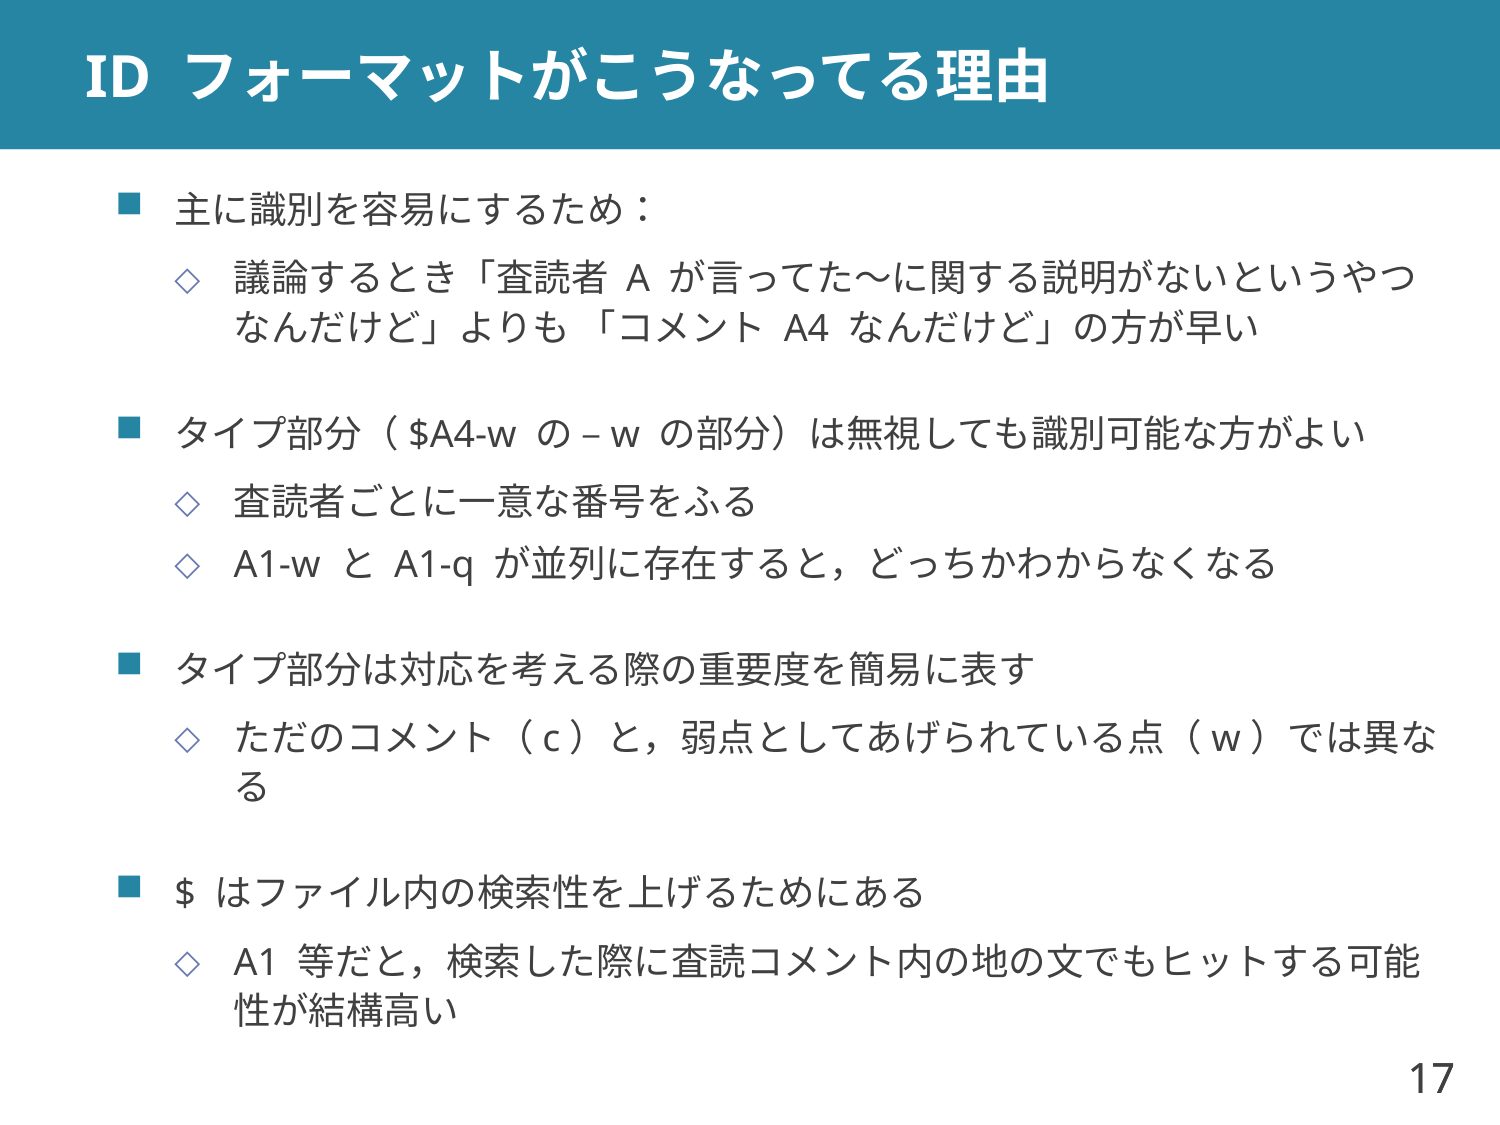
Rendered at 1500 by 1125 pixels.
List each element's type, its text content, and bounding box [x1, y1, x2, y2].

title ID フォーマットがこうなってる理由 [70, 0, 1500, 150]
list 主に識別を容易にするため： 議論するとき「査読者 A が言ってた～に関する説明がないというやつなんだけど」よりも 「コメント A4 なんだけど」の方が早い タイプ部分（$A4-w の –w の部分）は無視しても識別可能な方がよい 査読者ごとに一意な番号をふる A1-w と A1-q が並列に存在すると，どっちかわからなくなる タイプ部分は対応を考える際の重要度を簡易に表す ただのコメント（c）と，弱点としてあげられている点（w）では異なる $ はファイル内の検索性を上げるためにある A1 等だと，検索した際に査読コメント内の地の文でもヒットする可能性が結構高い [100, 178, 1459, 1036]
